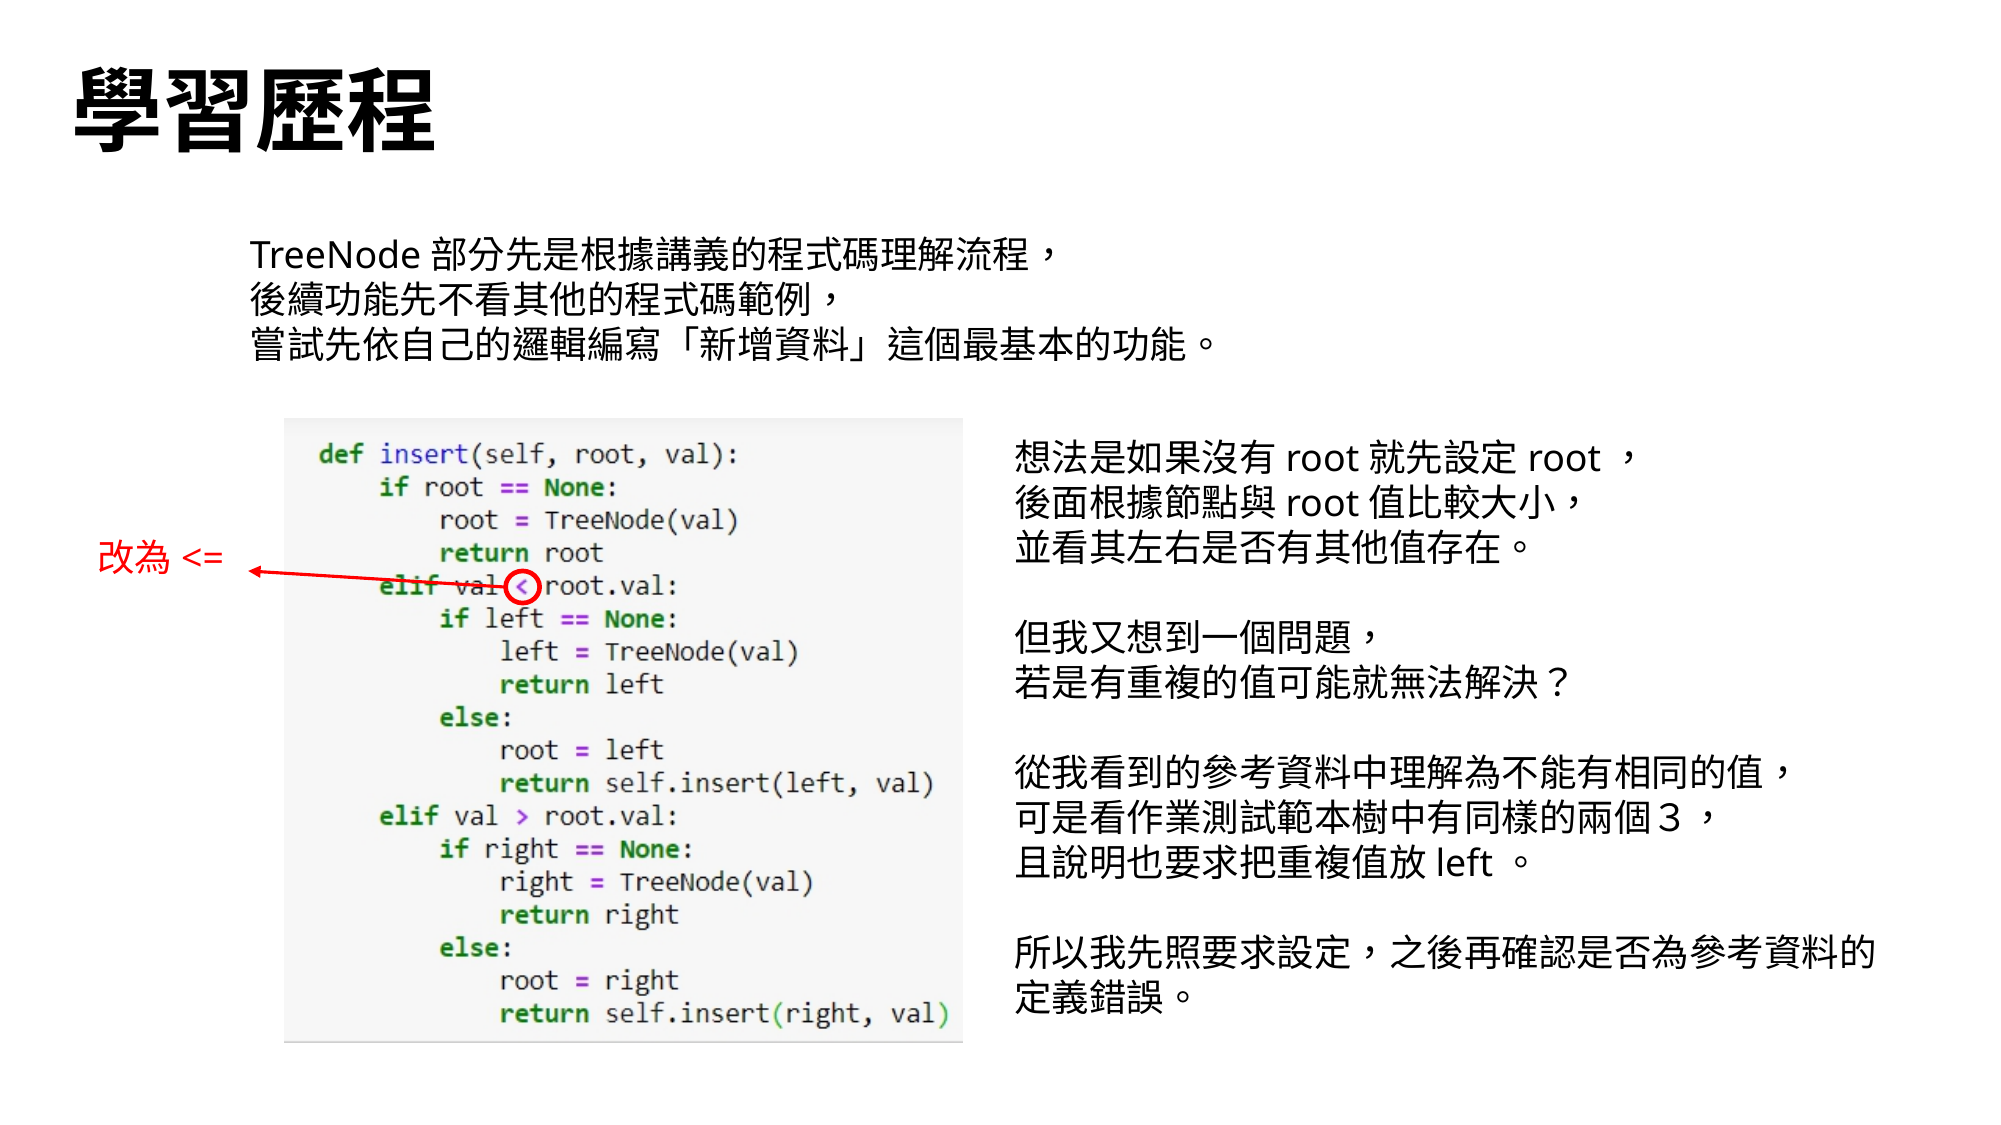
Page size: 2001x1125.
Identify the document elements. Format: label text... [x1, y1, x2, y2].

text_box 想法是如果沒有root就先設定root， 後面根據節點與root值比較大小， 並看其左右是否有其他值存在。 但我又想到一個問題， 若是有重複的值可能就無法解決？ 從我看到的參考資料中理解為不能有相同的值， 可是看作業測試範本樹中有同樣的兩個３， 且說明也要求把重複值放left。 所以我先照要求設定，之後再確認是否為參考資料的定義錯誤。 [999, 426, 1918, 1027]
text_box 改為<= [82, 526, 249, 587]
text_box TreeNode部分先是根據講義的程式碼理解流程， 後續功能先不看其他的程式碼範例， 嘗試先依自己的邏輯編寫「新增資料」這個最基本的功能。 [235, 223, 1242, 373]
title 學習歷程 [53, 53, 458, 172]
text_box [248, 570, 506, 587]
picture [284, 418, 963, 1043]
